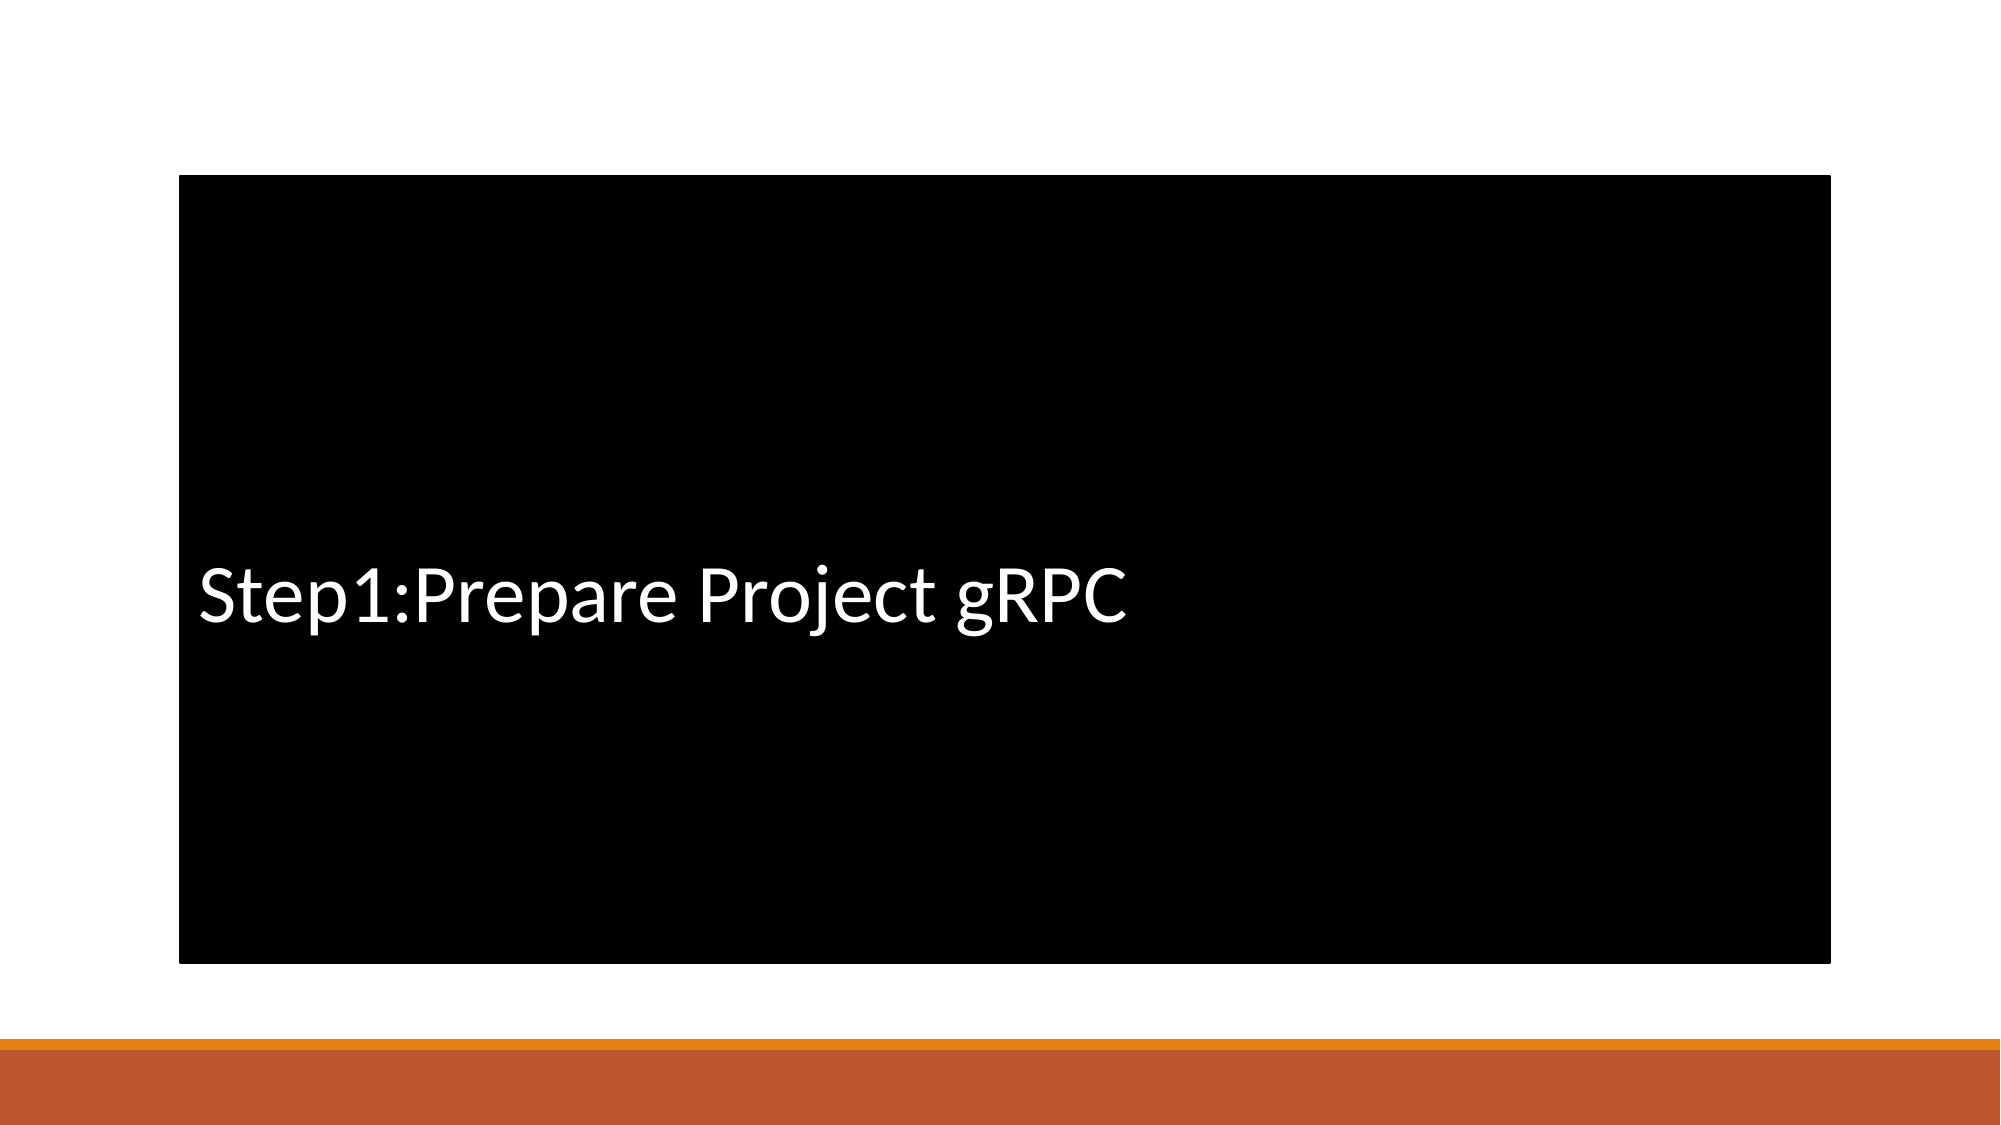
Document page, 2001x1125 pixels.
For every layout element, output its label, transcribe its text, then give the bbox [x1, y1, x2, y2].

list Step1:Prepare Project gRPC [179, 175, 1831, 964]
